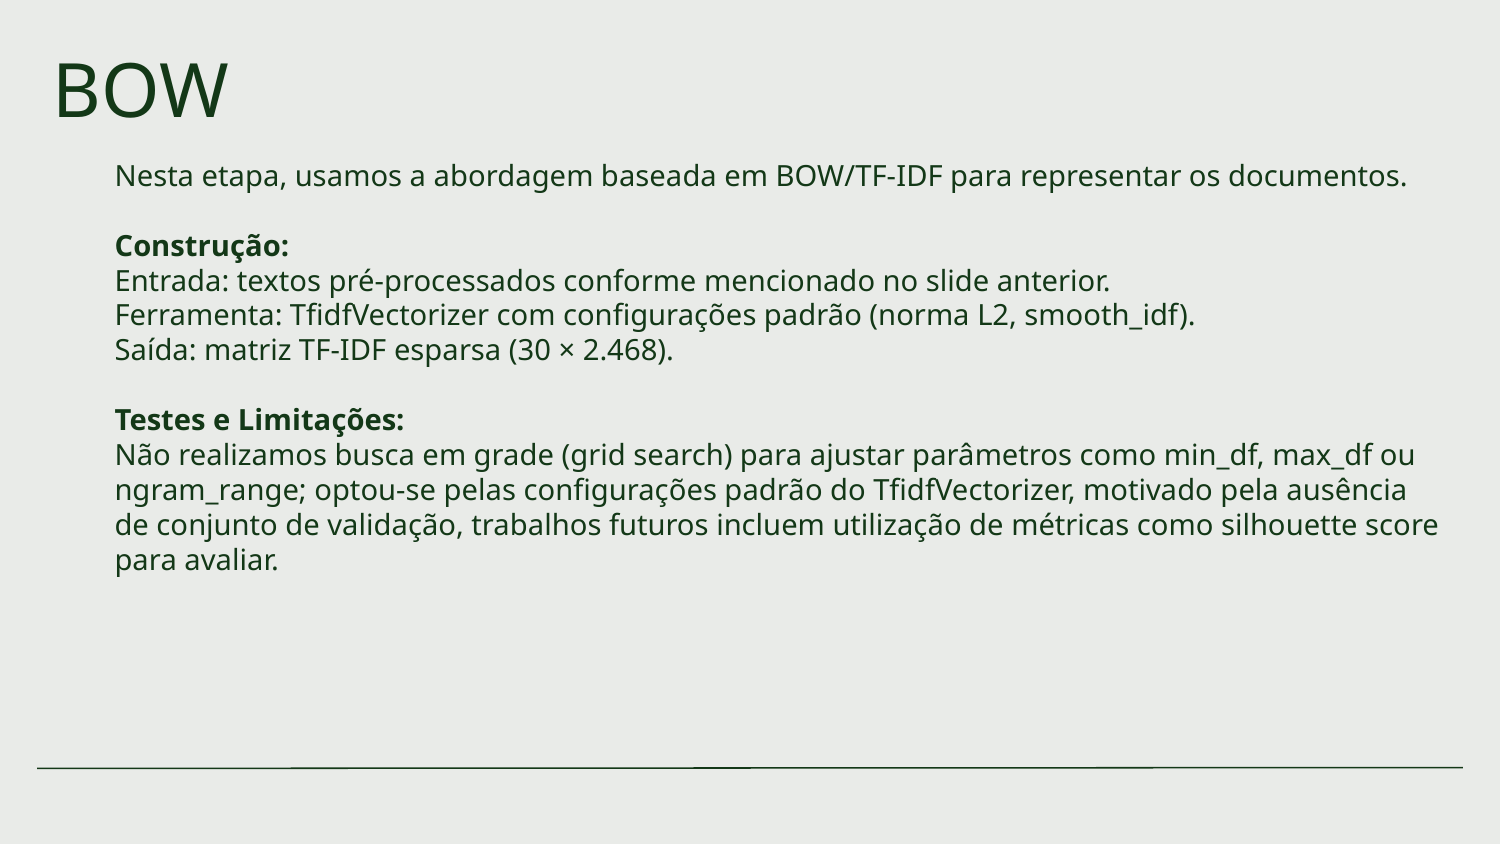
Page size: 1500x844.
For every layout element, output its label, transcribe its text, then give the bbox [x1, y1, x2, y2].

text_box Nesta etapa, usamos a abordagem baseada em BOW/TF-IDF para representar os documentos. Construção: Entrada: textos pré-processados conforme mencionado no slide anterior. Ferramenta: TfidfVectorizer com configurações padrão (norma L2, smooth_idf). Saída: matriz TF-IDF esparsa (30 × 2.468). Testes e Limitações: Não realizamos busca em grade (grid search) para ajustar parâmetros como min_df, max_df ou ngram_range; optou-se pelas configurações padrão do TfidfVectorizer, motivado pela ausência de conjunto de validação, trabalhos futuros incluem utilização de métricas como silhouette score para avaliar. [99, 141, 1463, 627]
title BOW [37, 26, 1463, 107]
